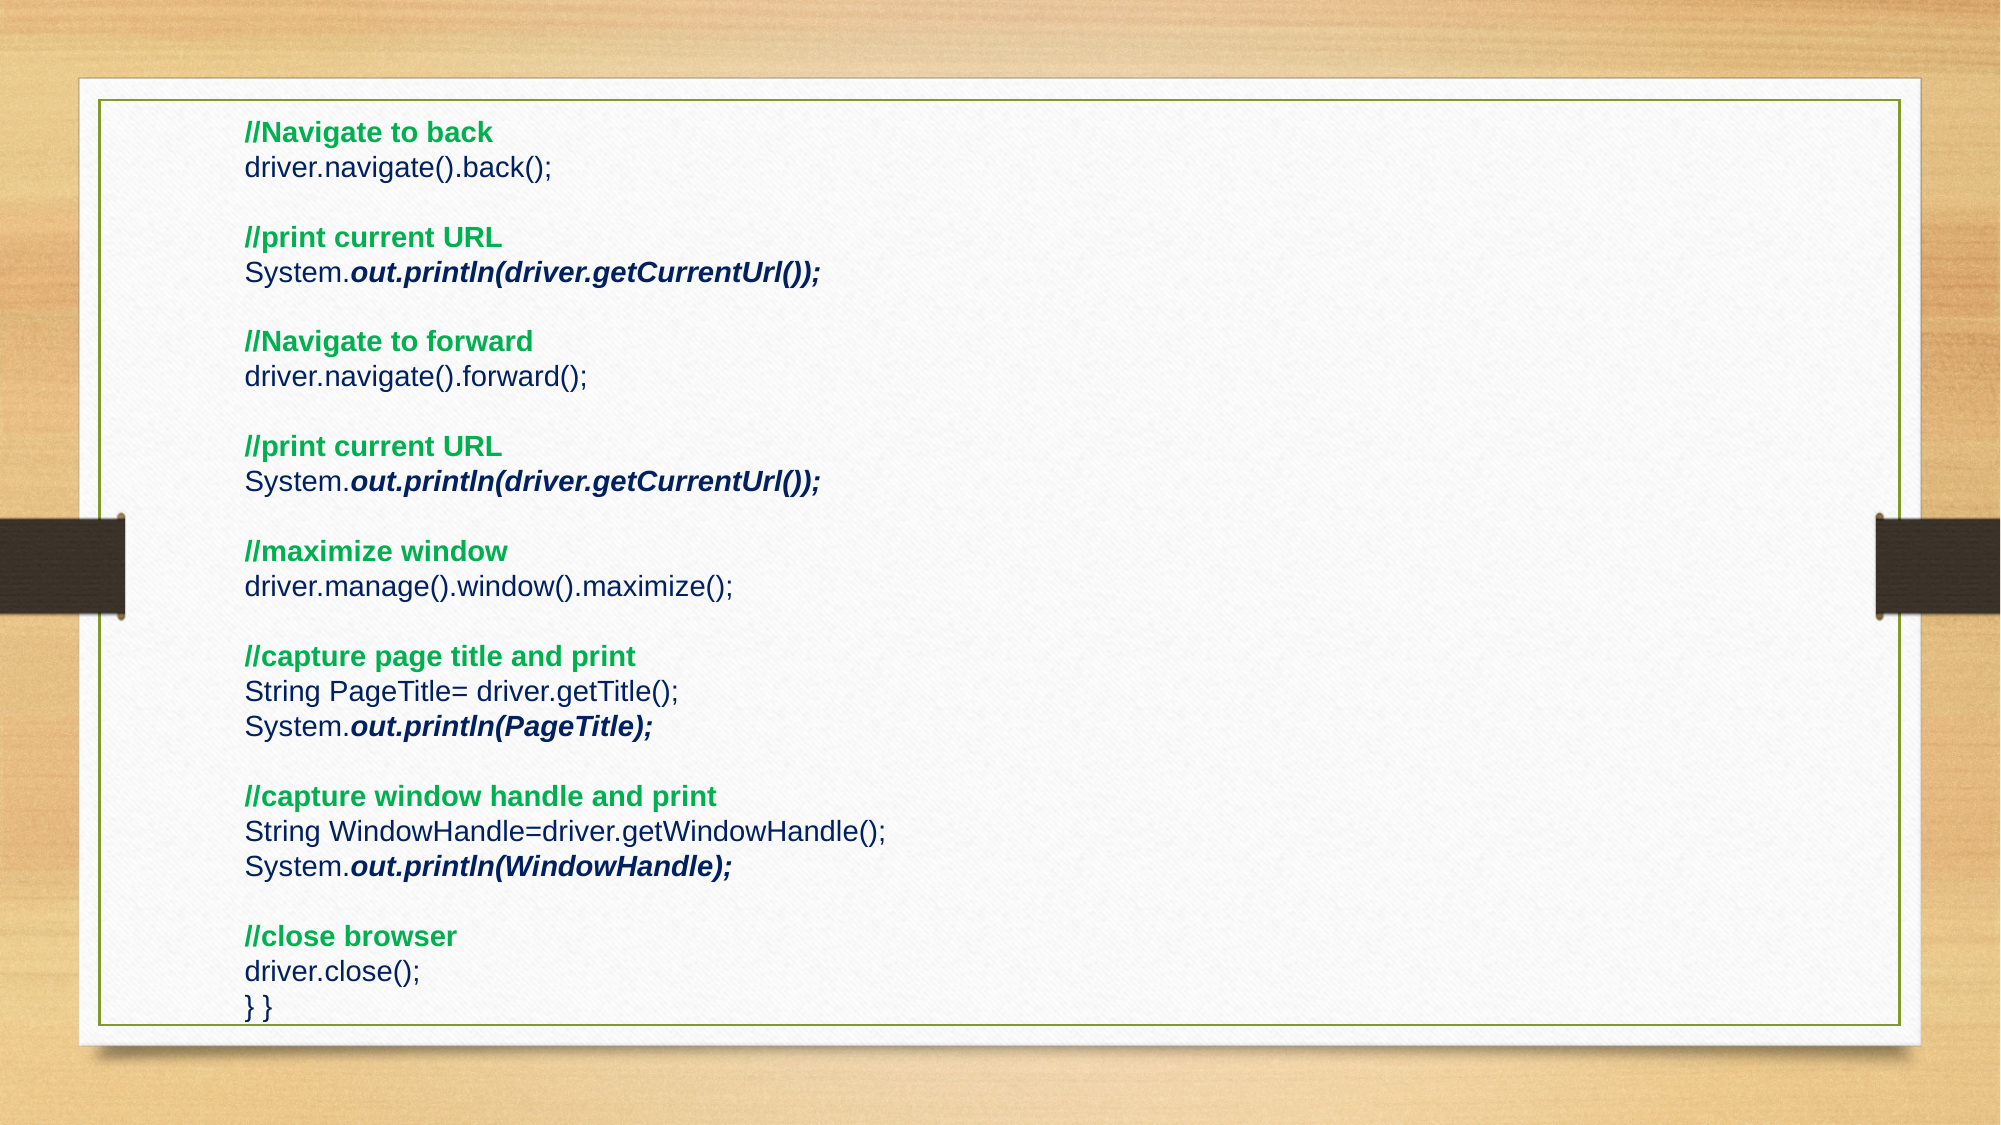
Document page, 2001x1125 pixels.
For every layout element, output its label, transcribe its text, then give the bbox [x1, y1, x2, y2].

picture [1718, 0, 2001, 1125]
text_box //Navigate to back driver.navigate().back(); //print current URL System.out.println(driver.getCurrentUrl()); //Navigate to forward driver.navigate().forward(); //print current URL System.out.println(driver.getCurrentUrl()); //maximize window driver.manage().window().maximize(); //capture page title and print String PageTitle= driver.getTitle(); System.out.println(PageTitle); //capture window handle and print String WindowHandle=driver.getWindowHandle(); System.out.println(WindowHandle); //close browser driver.close(); } } [229, 0, 1718, 1125]
picture [0, 0, 229, 1125]
